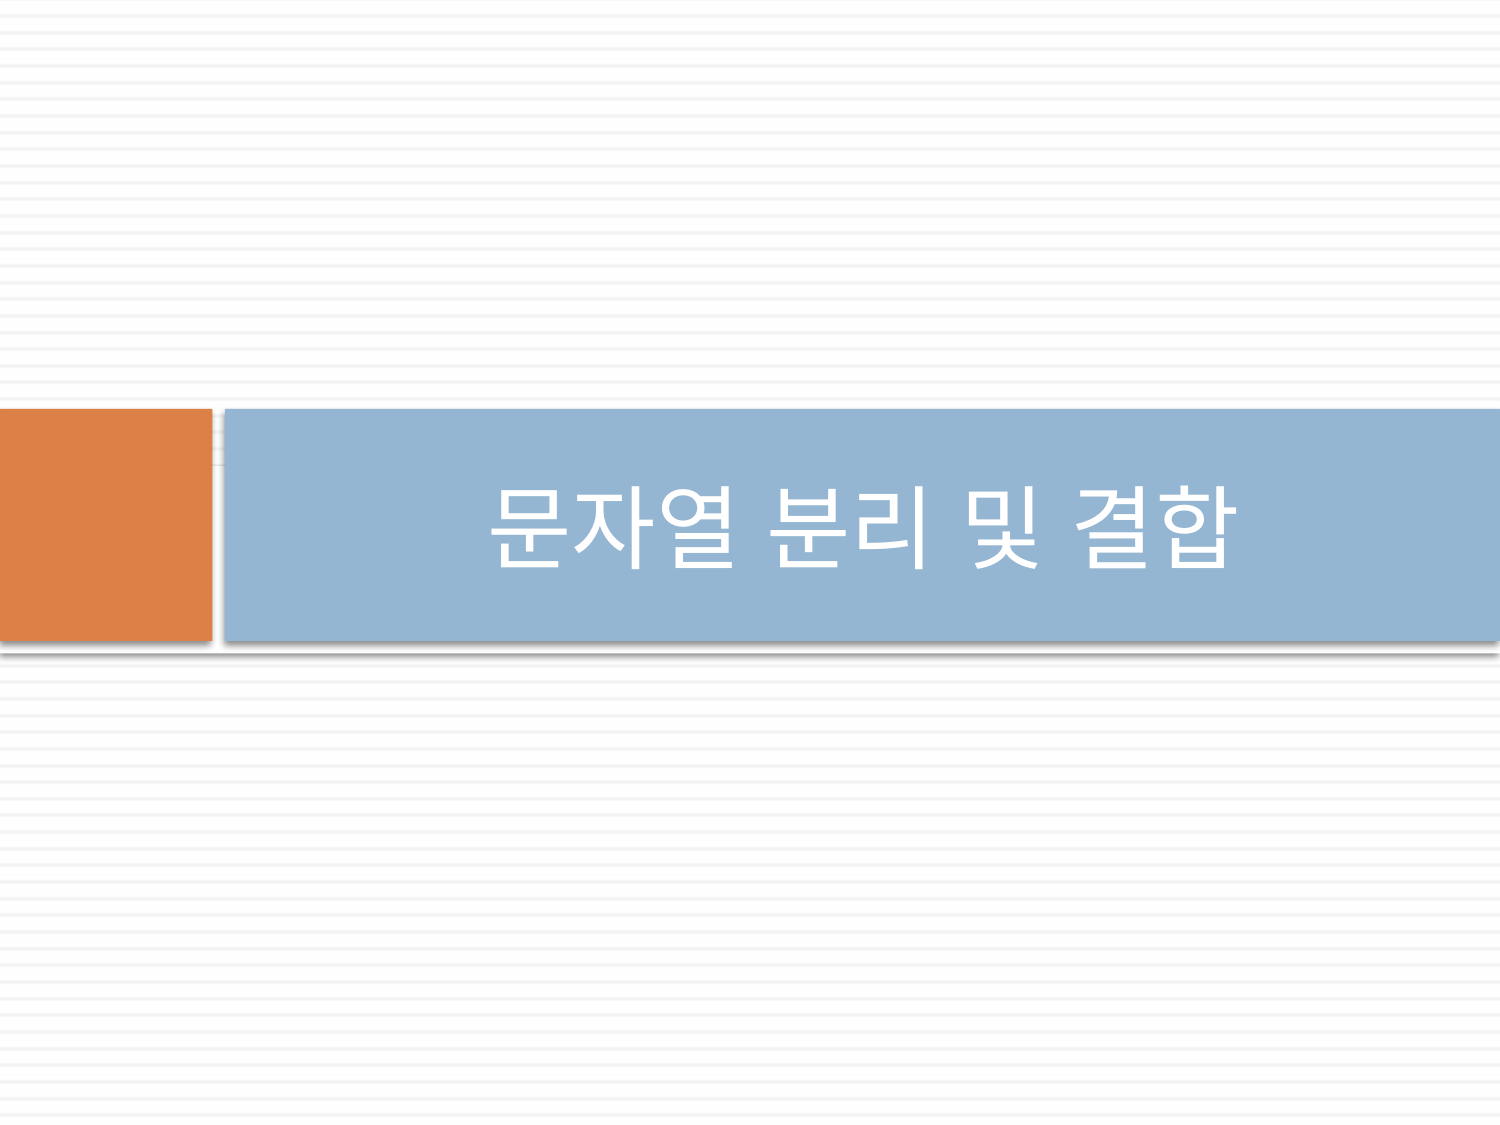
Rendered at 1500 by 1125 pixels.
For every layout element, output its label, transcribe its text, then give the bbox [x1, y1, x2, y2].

title 문자열 분리 및 결합 [238, 444, 1489, 607]
